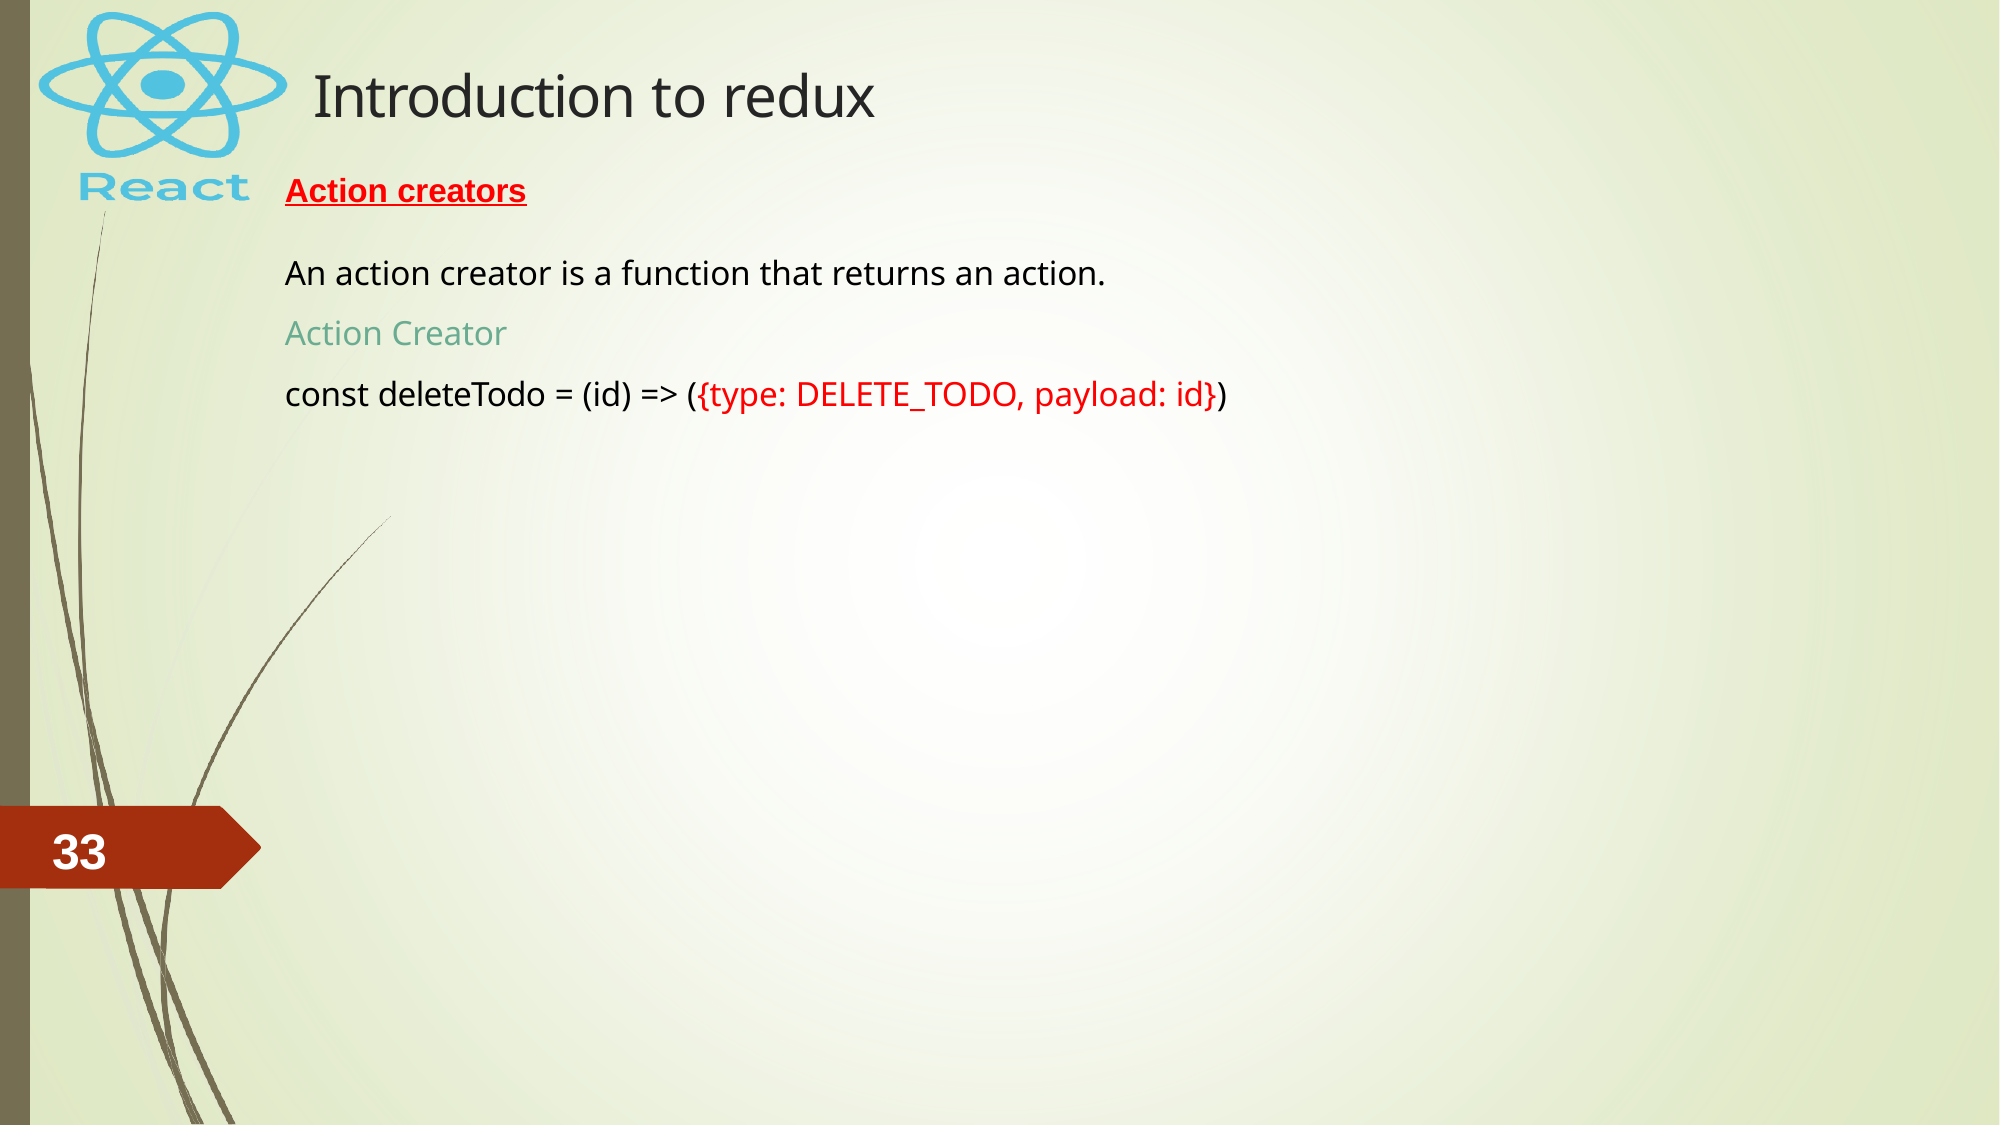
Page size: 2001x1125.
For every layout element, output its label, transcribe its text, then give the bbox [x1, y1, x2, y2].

title Introduction to redux [330, 56, 908, 166]
text_box 33 [50, 817, 111, 880]
picture [0, 0, 2000, 1125]
text_box Action creators An action creator is a function that returns an action. Action Creator const deleteTodo = (id) => ({type: DELETE_TODO, payload: id}) [282, 166, 1387, 413]
